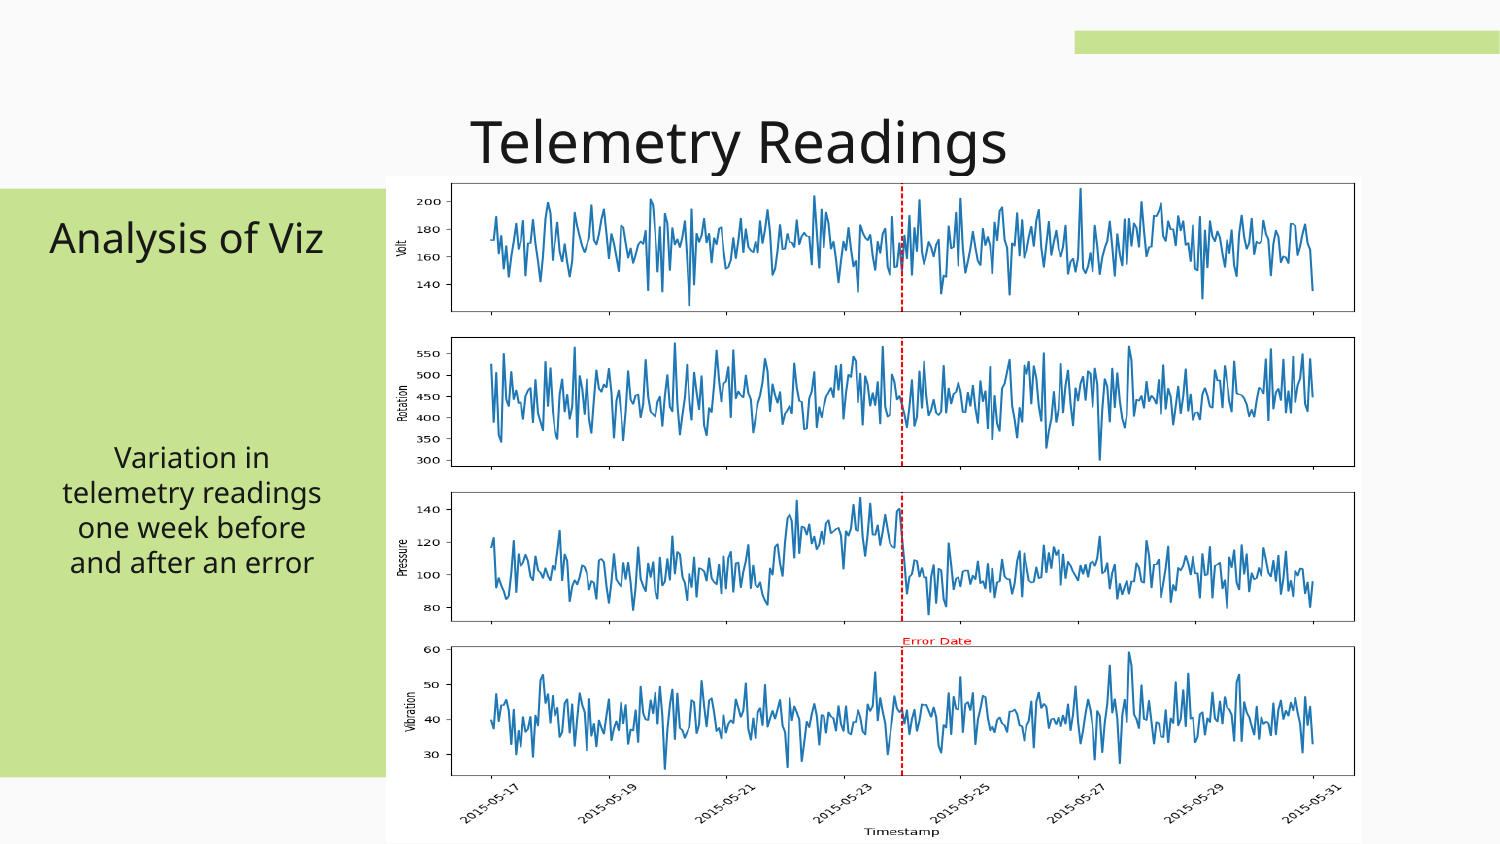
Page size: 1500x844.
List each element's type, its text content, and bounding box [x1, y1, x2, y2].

title Analysis of Viz [9, 210, 376, 264]
picture [386, 176, 1362, 843]
text_box [1074, 30, 1500, 54]
list Variation in telemetry readings one week before and after an error [32, 272, 352, 747]
title Telemetry Readings [107, 90, 1372, 189]
text_box [0, 188, 381, 778]
